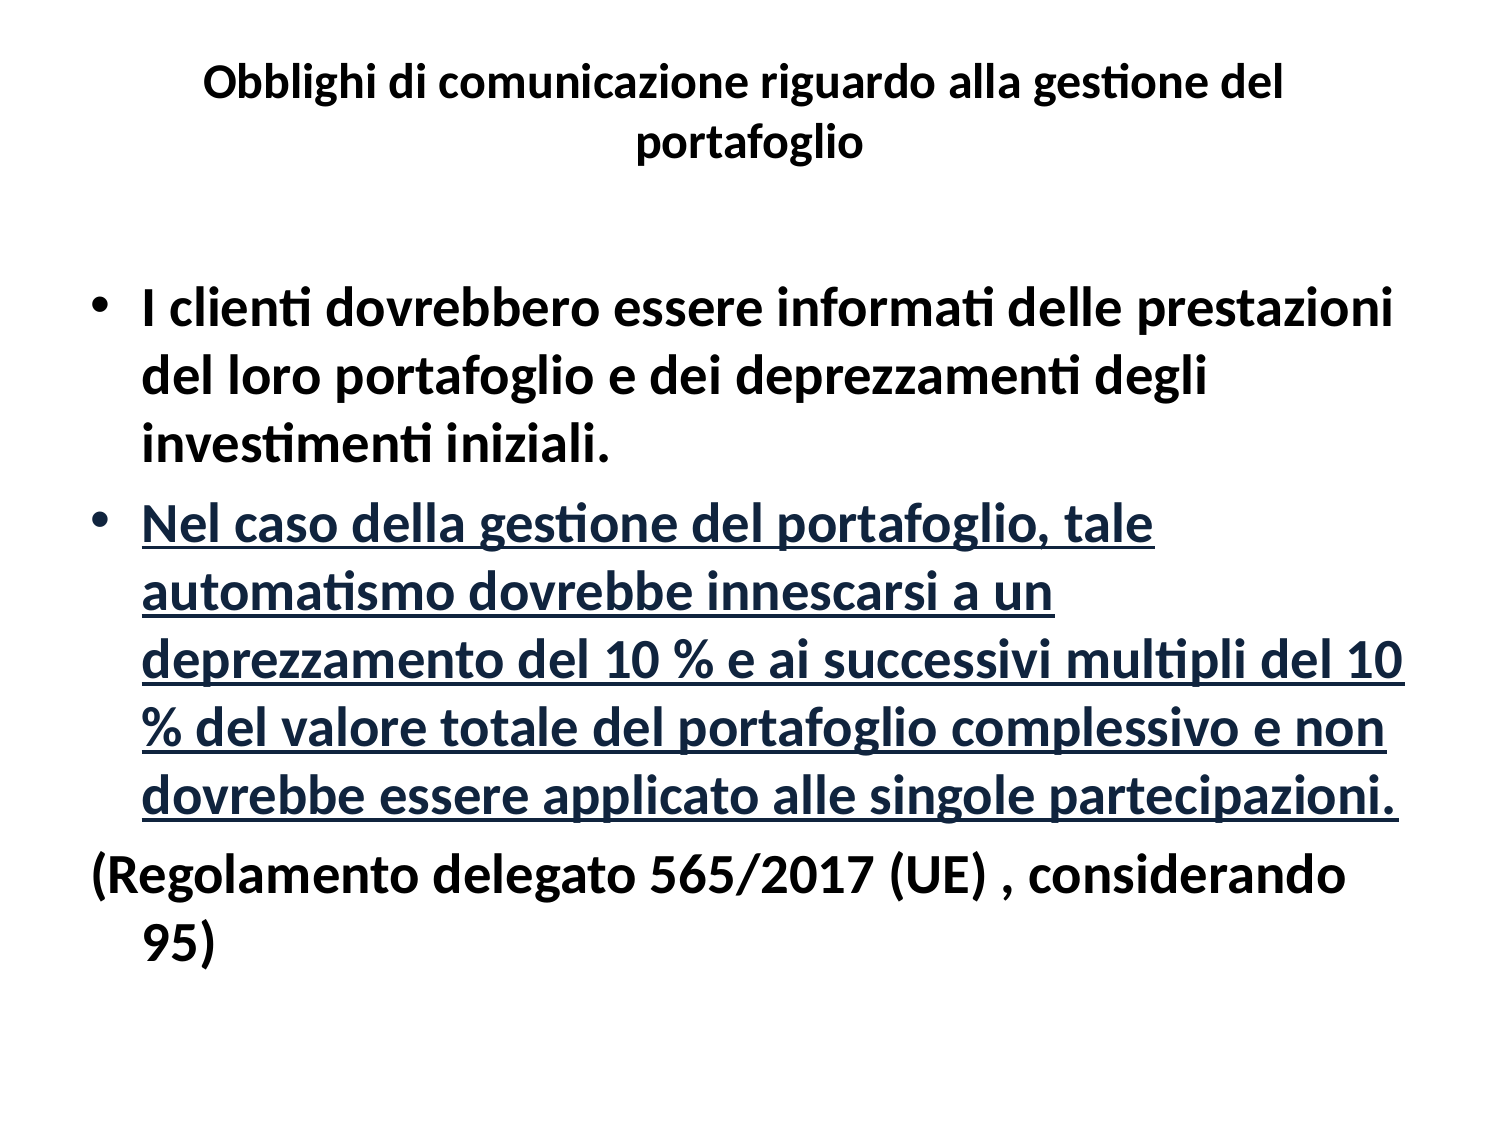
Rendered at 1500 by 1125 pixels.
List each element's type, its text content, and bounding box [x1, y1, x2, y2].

title Obblighi di comunicazione riguardo alla gestione del portafoglio [75, 45, 1425, 233]
list I clienti dovrebbero essere informati delle prestazioni del loro portafoglio e dei deprezzamenti degli investimenti iniziali. Nel caso della gestione del portafoglio, tale automatismo dovrebbe innescarsi a un deprezzamento del 10 % e ai successivi multipli del 10 % del valore totale del portafoglio complessivo e non dovrebbe essere applicato alle singole partecipazioni. (Regolamento delegato 565/2017 (UE) , considerando 95) [75, 262, 1425, 1005]
